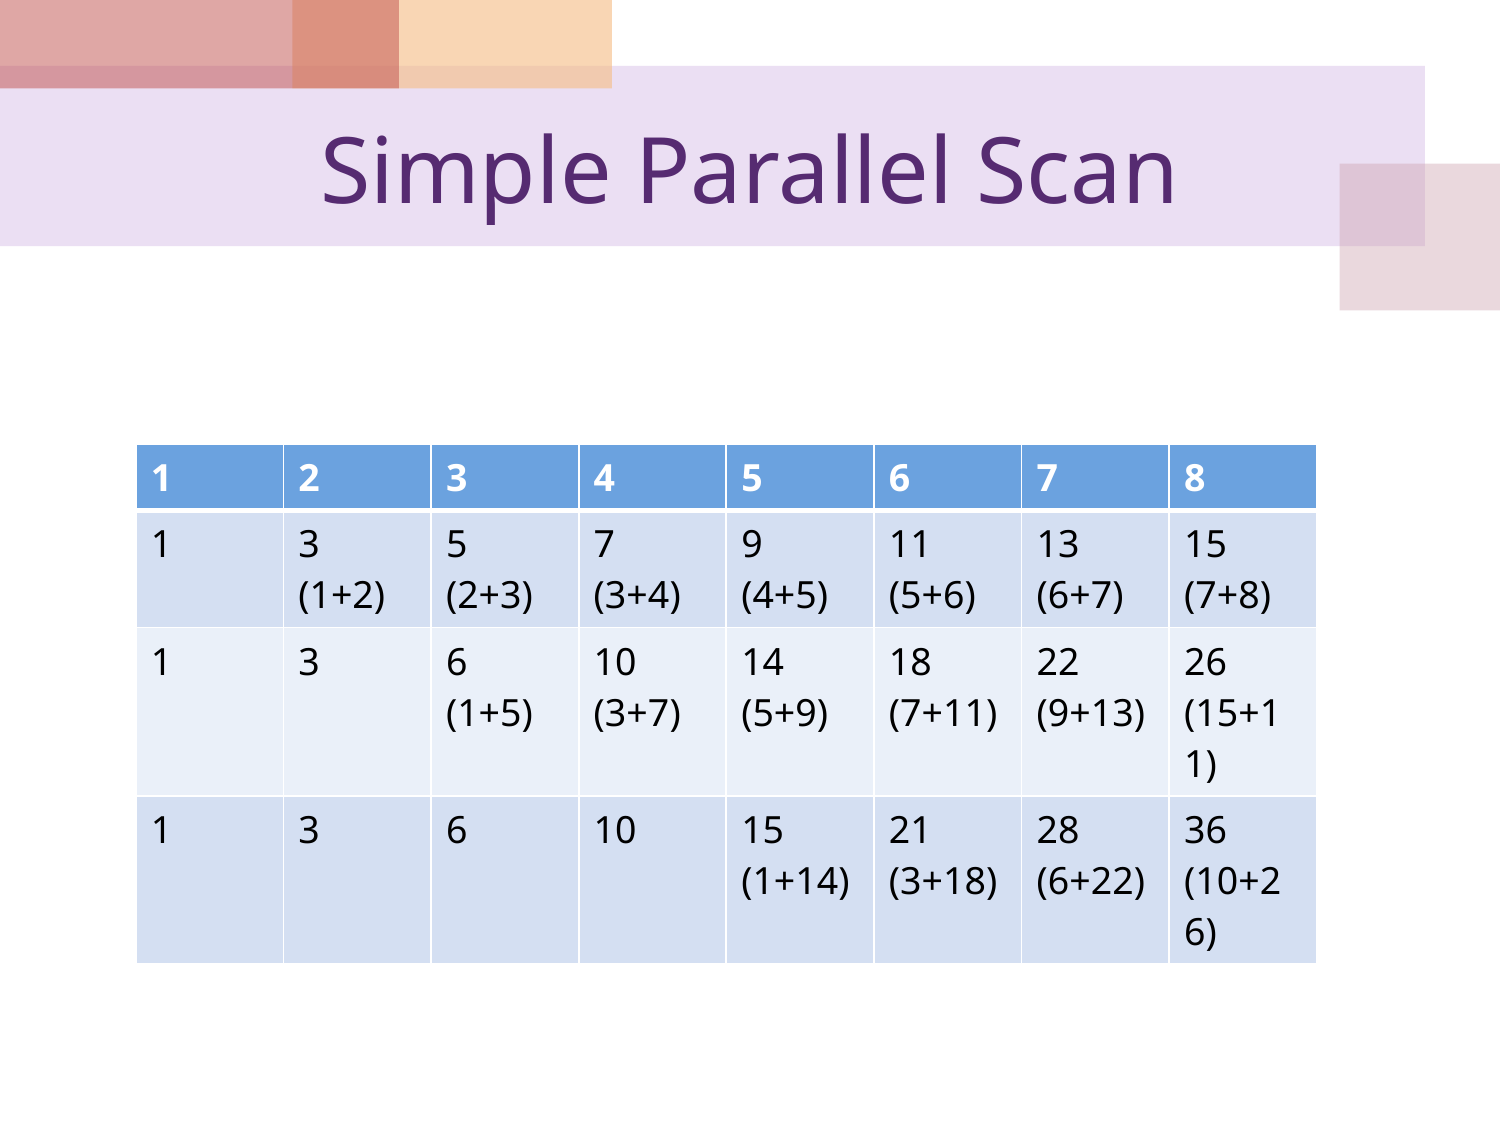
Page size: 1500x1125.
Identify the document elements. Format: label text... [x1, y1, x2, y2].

table_cell 3 [284, 628, 430, 795]
table_cell 3 (1+2) [284, 513, 430, 627]
table_cell 36 (10+26) [1170, 797, 1316, 963]
table_cell 6 (1+5) [432, 628, 578, 795]
table_cell 3 [284, 797, 430, 963]
table_cell 10 (3+7) [580, 628, 725, 795]
table_header 5 [727, 445, 873, 508]
table_cell 18 (7+11) [875, 628, 1021, 795]
table_cell 1 [137, 628, 283, 795]
table_cell 5 (2+3) [432, 513, 578, 627]
table_cell 28 (6+22) [1022, 797, 1168, 963]
table_header 8 [1170, 445, 1316, 508]
table_header 1 [137, 445, 283, 508]
table_cell 1 [137, 797, 283, 963]
table_header 6 [875, 445, 1021, 508]
table_header 7 [1022, 445, 1168, 508]
title Simple Parallel Scan [75, 88, 1425, 247]
table_header 4 [580, 445, 725, 508]
table_header 2 [284, 445, 430, 508]
table_cell 6 [432, 797, 578, 963]
table_header 3 [432, 445, 578, 508]
table_cell 7 (3+4) [580, 513, 725, 627]
table_cell 14 (5+9) [727, 628, 873, 795]
table_cell 11 (5+6) [875, 513, 1021, 627]
table_cell 13 (6+7) [1022, 513, 1168, 627]
table_cell 10 [580, 797, 725, 963]
table_cell 15 (7+8) [1170, 513, 1316, 627]
table_cell 1 [137, 513, 283, 627]
table_cell 21 (3+18) [875, 797, 1021, 963]
table_cell 26 (15+11) [1170, 628, 1316, 795]
table_cell 9 (4+5) [727, 513, 873, 627]
table_cell 22 (9+13) [1022, 628, 1168, 795]
table_cell 15 (1+14) [727, 797, 873, 963]
